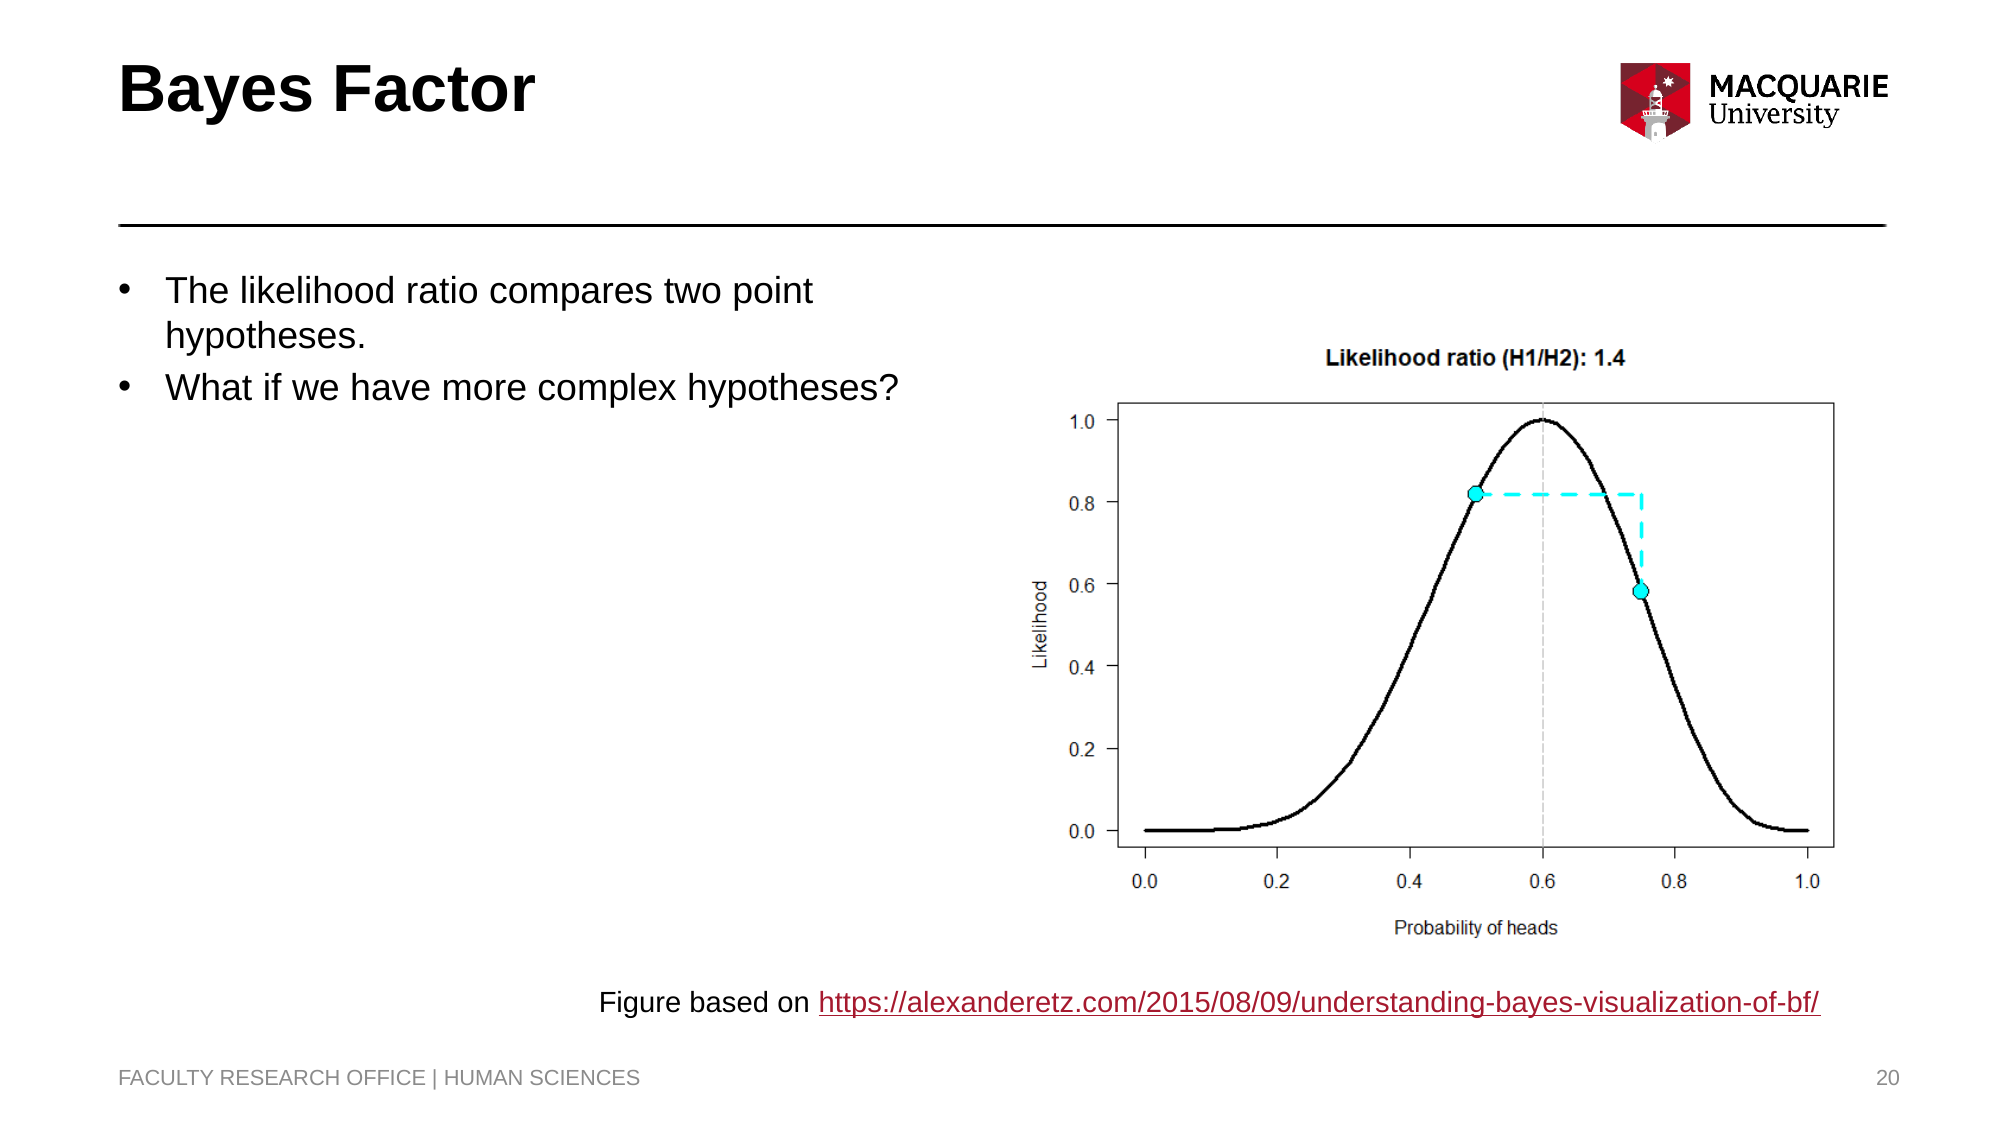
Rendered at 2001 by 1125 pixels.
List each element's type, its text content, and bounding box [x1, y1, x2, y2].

footer FACULTY RESEARCH OFFICE | HUMAN SCIENCES [118, 1046, 1001, 1107]
picture [1586, 35, 1922, 161]
text_box Figure based on https://alexanderetz.com/2015/08/09/understanding-bayes-visualization-of-bf/ [584, 976, 2000, 1026]
slide_number 20 [1433, 1046, 1900, 1107]
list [1024, 310, 1882, 964]
title Bayes Factor [118, 45, 1506, 152]
list The likelihood ratio compares two point hypotheses. What if we have more complex hypotheses? [118, 265, 975, 1009]
